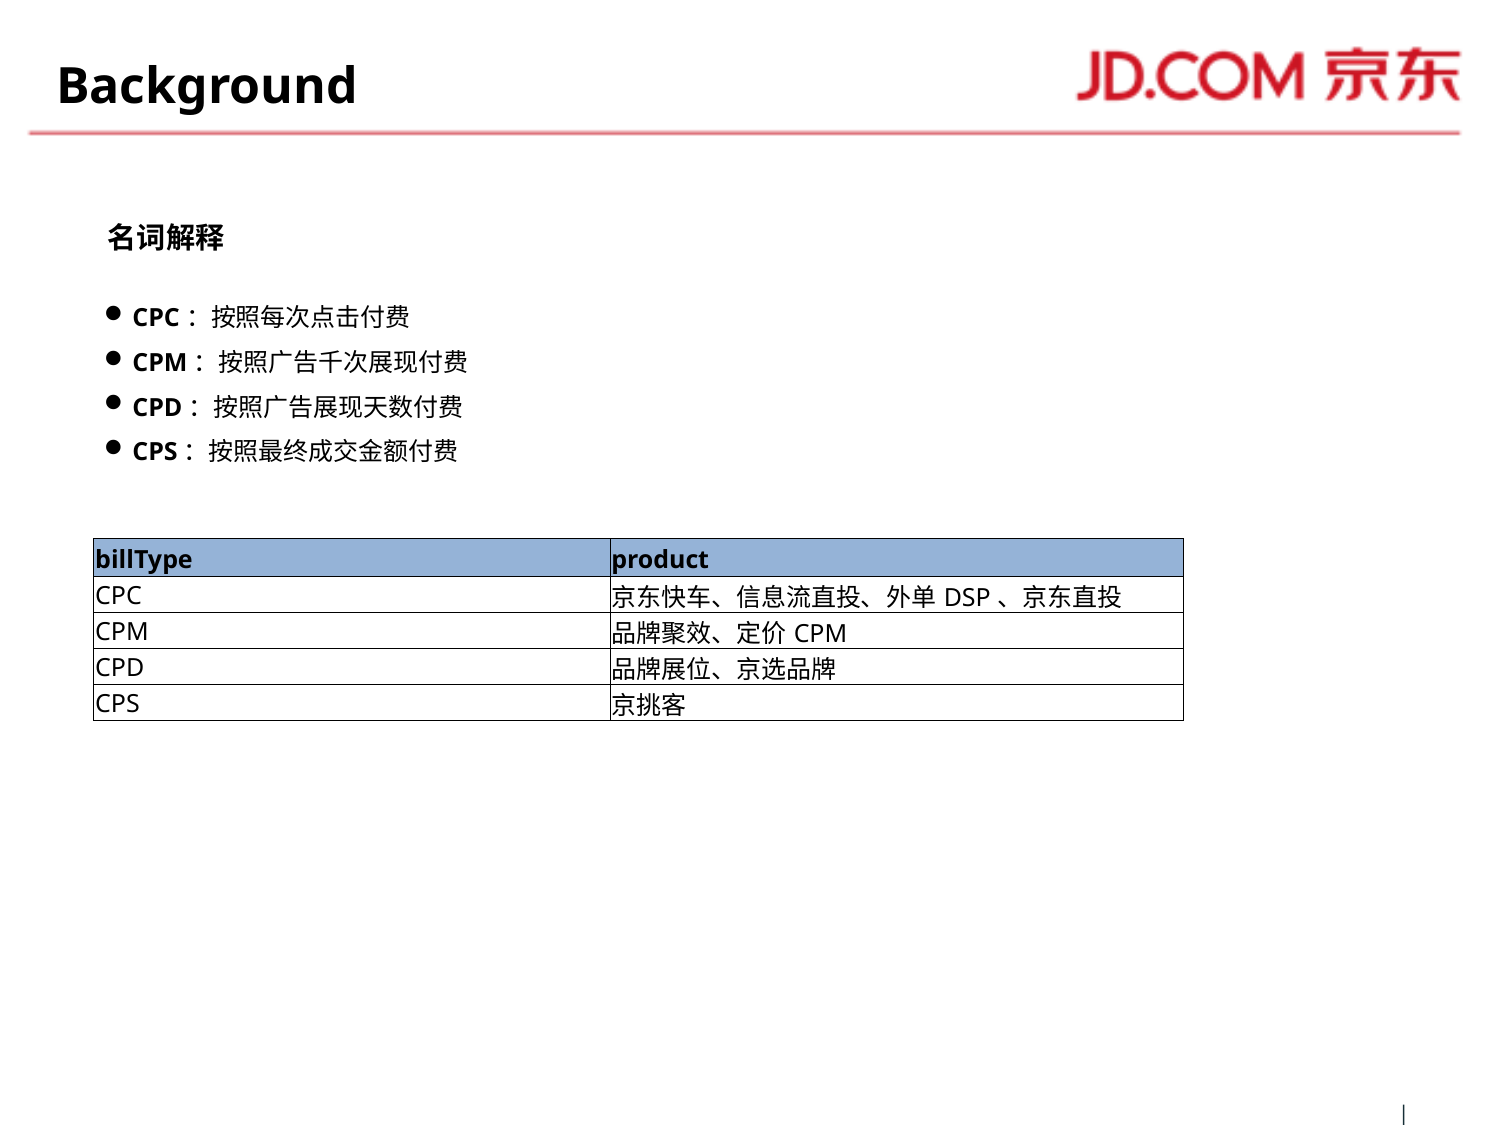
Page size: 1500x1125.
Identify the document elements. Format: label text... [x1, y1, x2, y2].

text_box CPC：按照每次点击付费 CPM：按照广告千次展现付费 CPD：按照广告展现天数付费 CPS：按照最终成交金额付费 [89, 278, 484, 474]
table_cell CPD [94, 649, 610, 684]
table_cell 京东快车、信息流直投、外单DSP、京东直投 [611, 577, 1183, 612]
table_cell 品牌聚效、定价CPM [611, 613, 1183, 648]
table_header billType [94, 539, 610, 576]
table_header product [611, 539, 1183, 576]
text_box 名词解释 [93, 221, 240, 262]
table_cell CPS [94, 685, 610, 720]
table_cell 品牌展位、京选品牌 [611, 649, 1183, 684]
table_cell CPC [94, 577, 610, 612]
picture [0, 0, 1500, 212]
table_cell 京挑客 [611, 685, 1183, 720]
table_cell CPM [94, 613, 610, 648]
